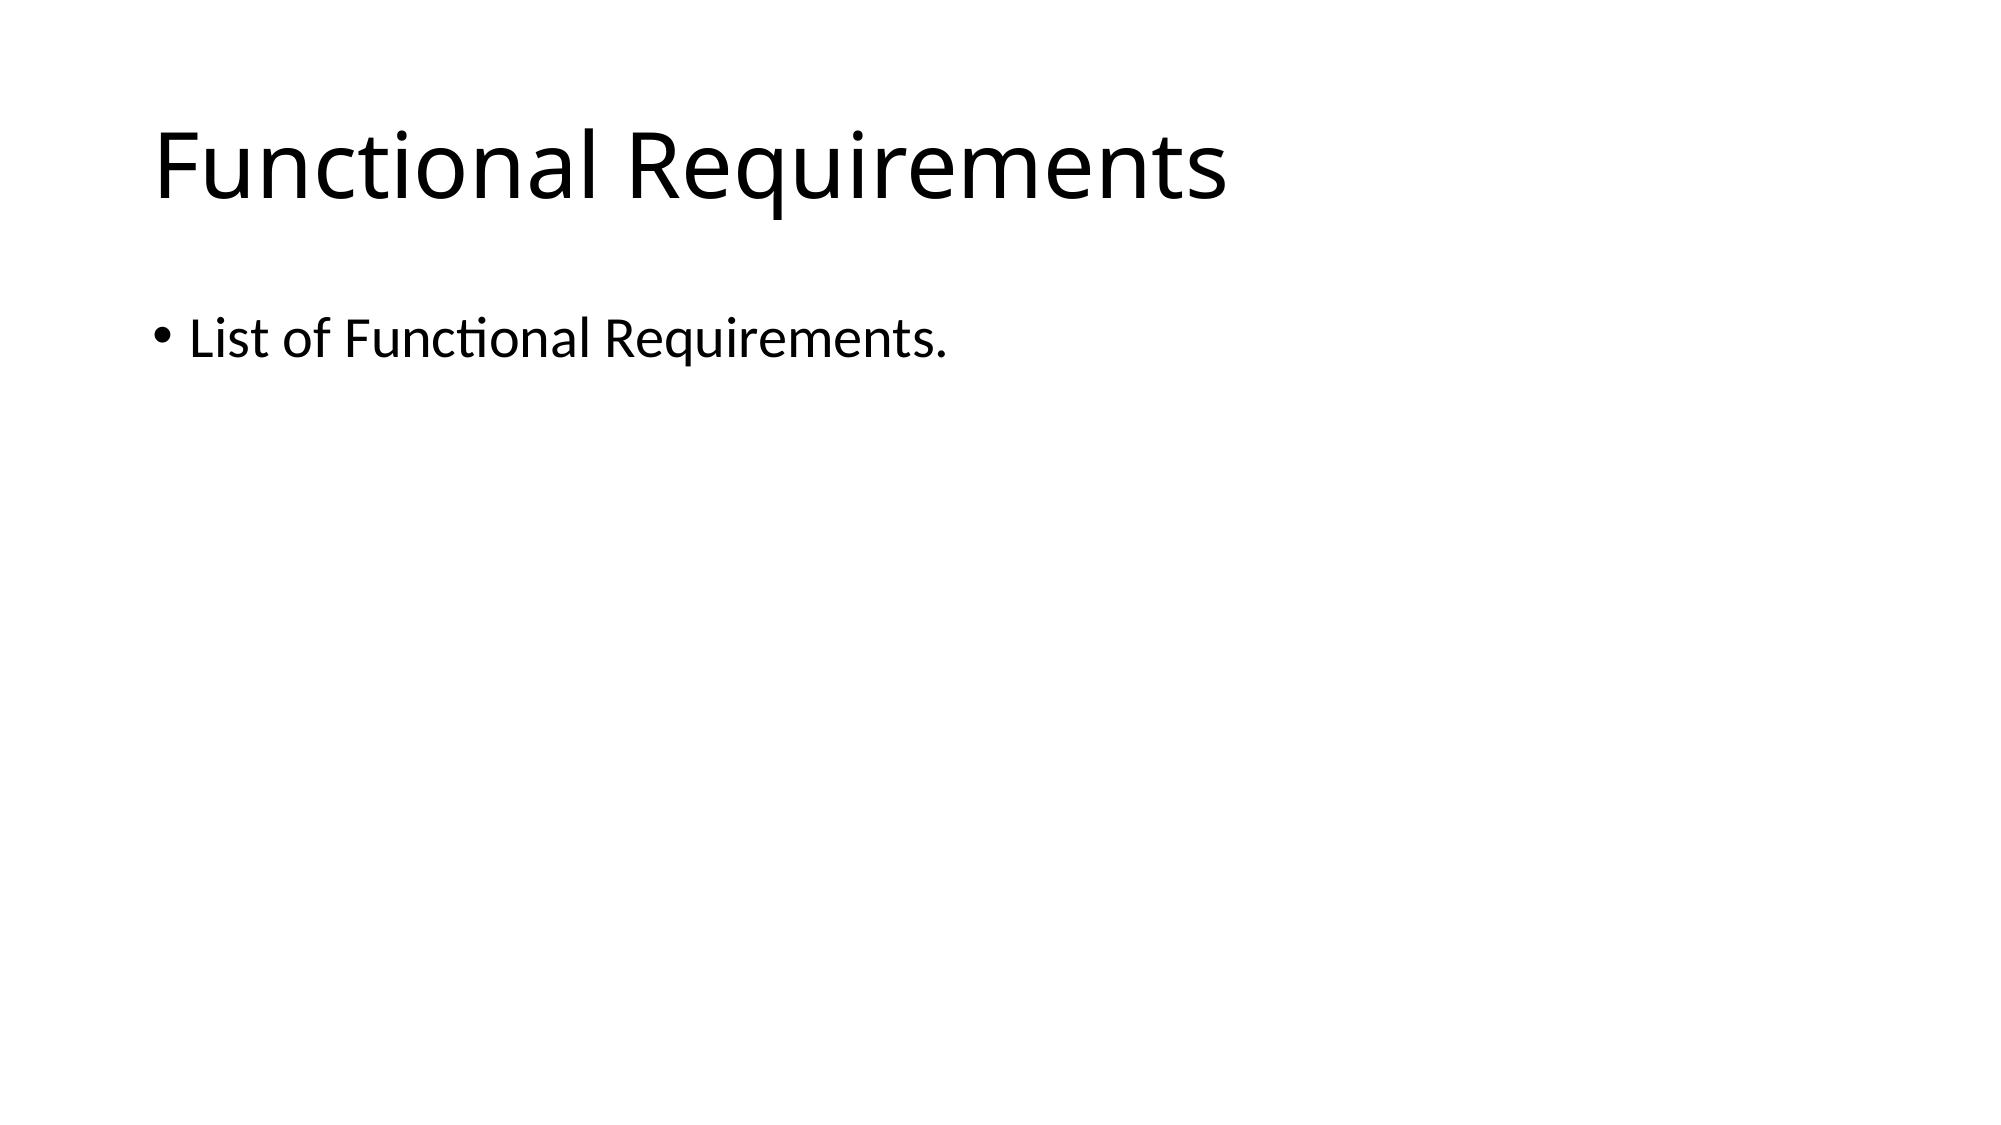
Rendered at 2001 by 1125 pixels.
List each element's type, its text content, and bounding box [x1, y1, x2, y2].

list List of Functional Requirements. [137, 299, 1863, 1014]
title Functional Requirements [137, 59, 1863, 278]
